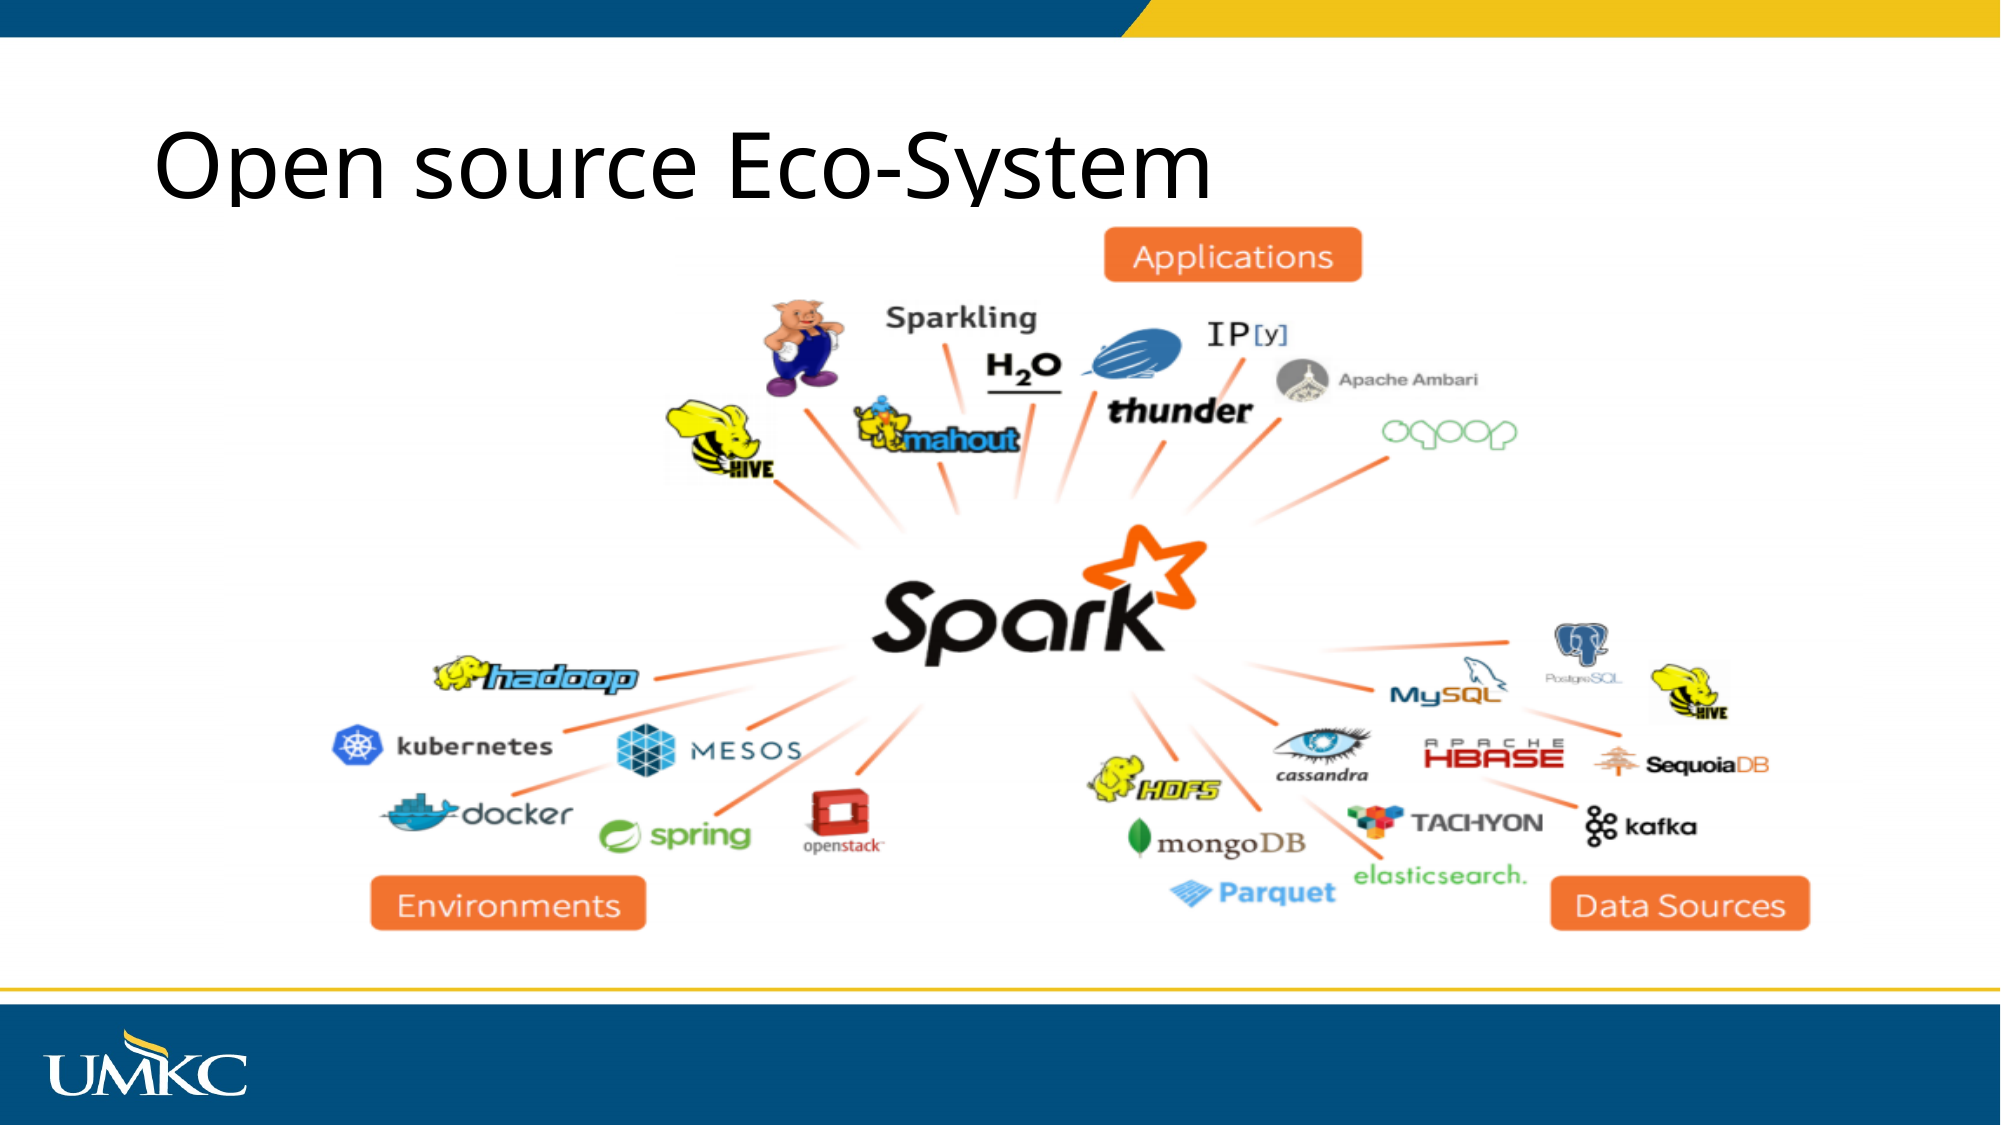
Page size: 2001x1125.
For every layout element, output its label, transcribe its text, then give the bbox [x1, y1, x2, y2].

picture [0, 0, 2001, 1125]
title Open source Eco-System [137, 59, 1863, 278]
